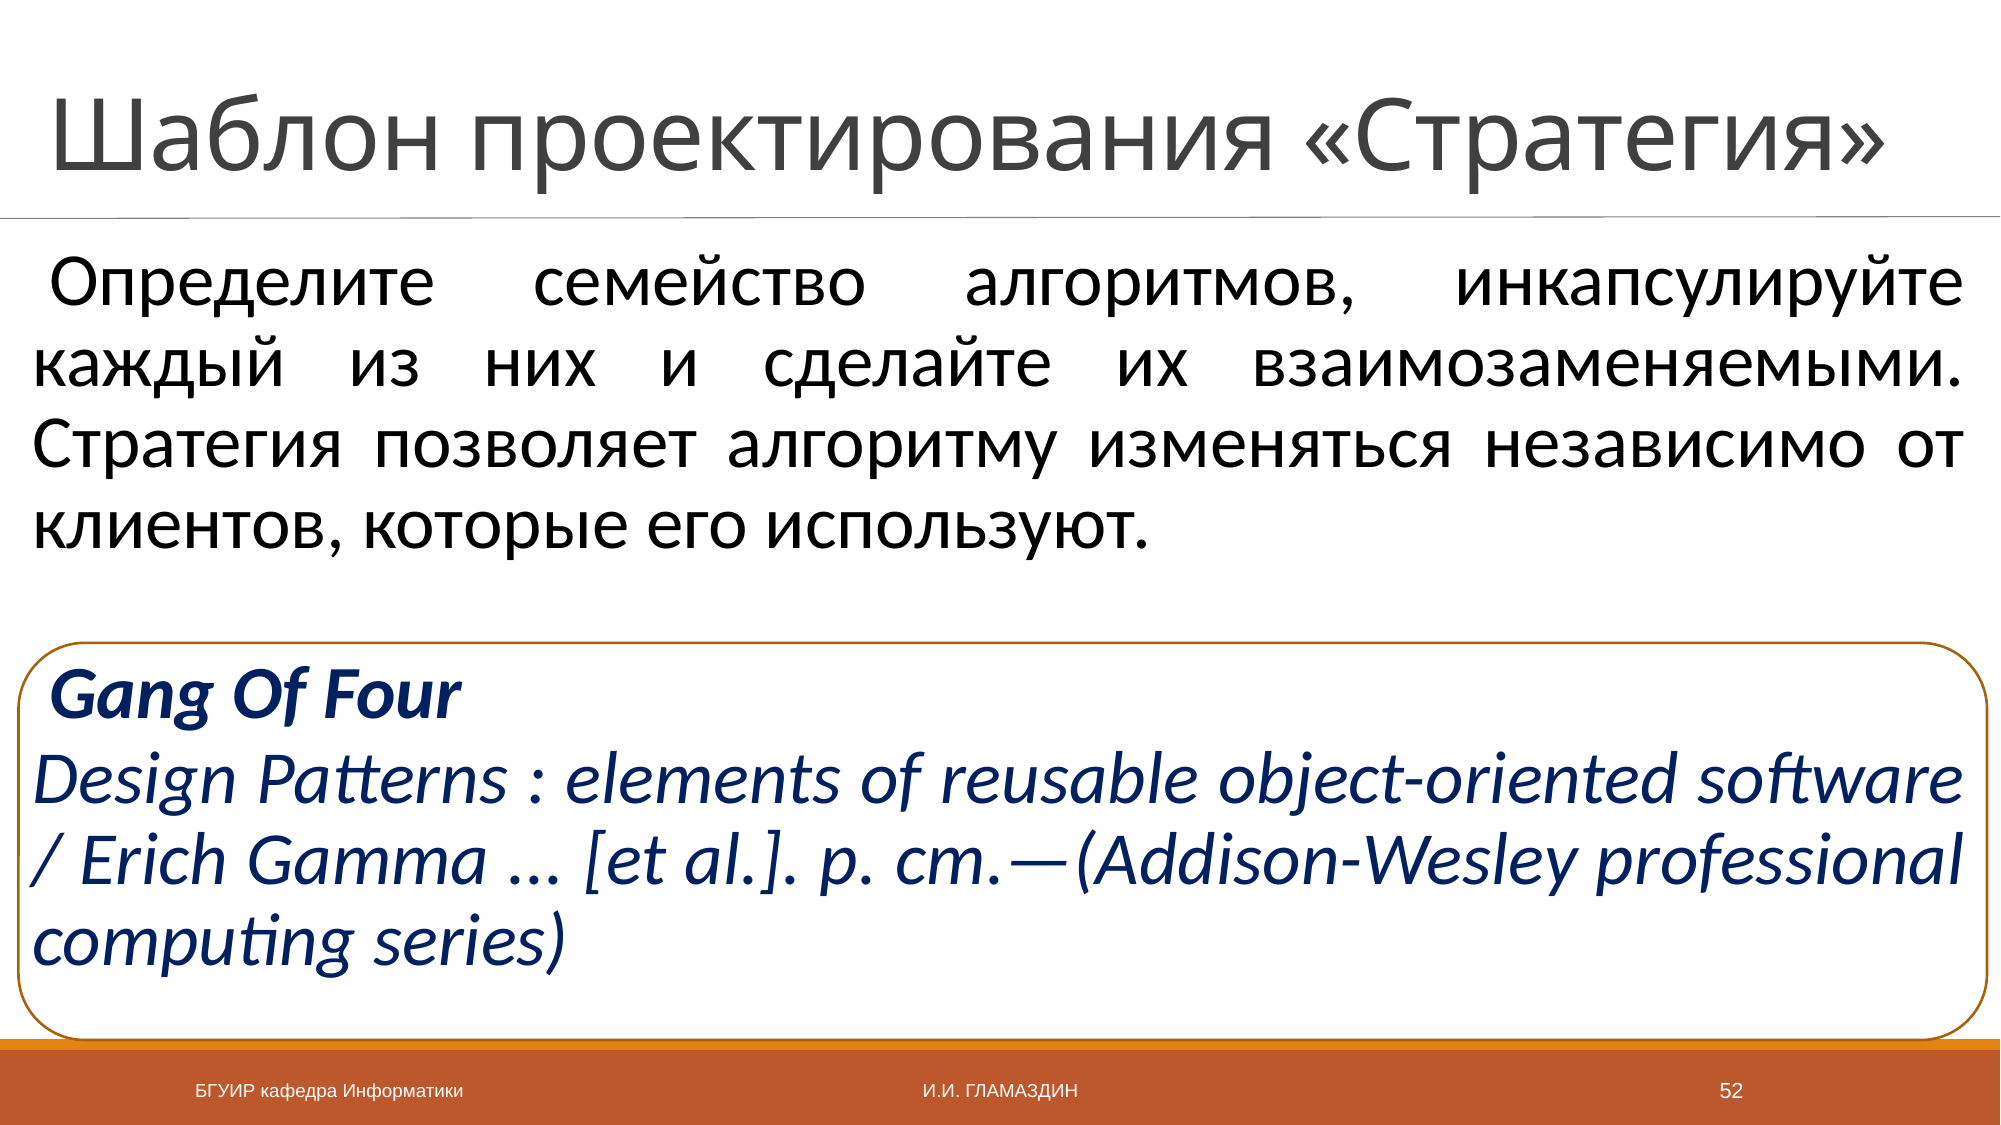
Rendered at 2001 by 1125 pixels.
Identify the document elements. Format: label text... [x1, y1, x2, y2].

footer И.И. Гламаздин [604, 1059, 1396, 1120]
list Определите семейство алгоритмов, инкапсулируйте каждый из них и сделайте их взаимозаменяемыми. Стратегия позволяет алгоритму изменяться независимо от клиентов, которые его используют. Gang Of Four Design Patterns : elements of reusable object-oriented software / Erich Gamma ... [et al.]. p. cm.—(Addison-Wesley professional computing series) [32, 233, 1967, 665]
slide_number 52 [1624, 1059, 1840, 1120]
text_box [17, 641, 1989, 1042]
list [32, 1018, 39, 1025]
slide_number БГУИР кафедра Информатики [180, 1059, 586, 1120]
title Шаблон проектирования «Стратегия» [32, 47, 1967, 198]
